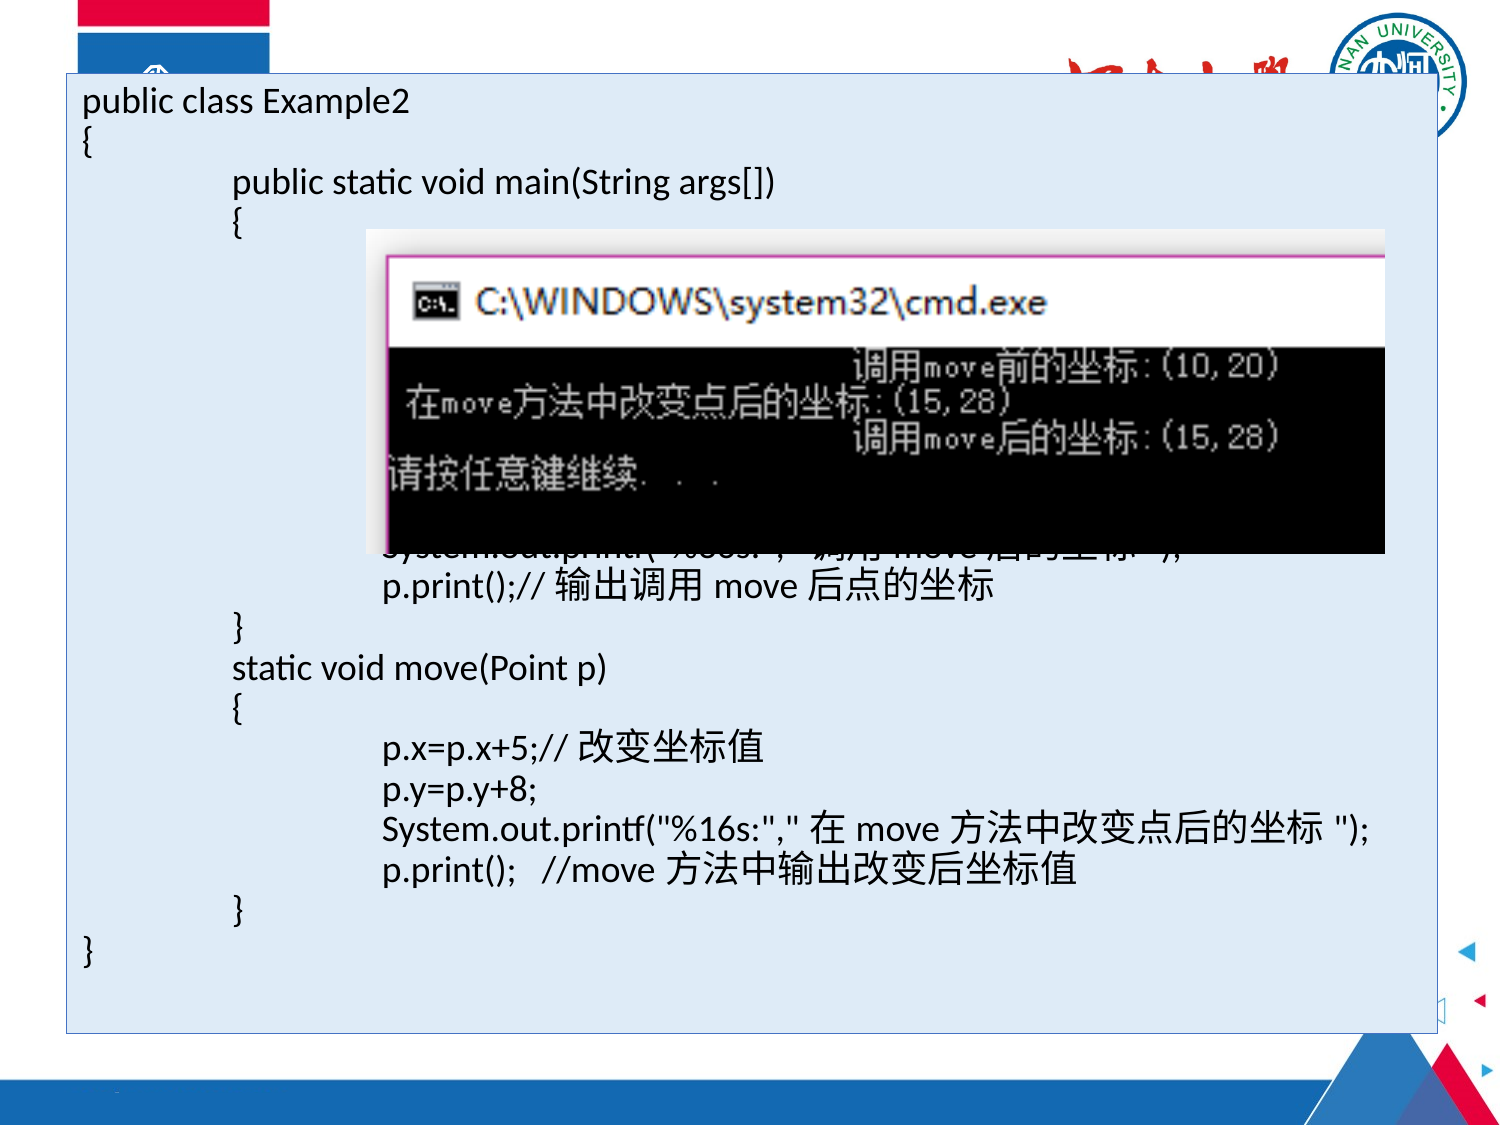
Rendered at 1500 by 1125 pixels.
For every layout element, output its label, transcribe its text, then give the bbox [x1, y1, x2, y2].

picture [0, 0, 1500, 1125]
list public class Example2 { public static void main(String args[]) { Point p=new Point(10,20);//声明并创建一个Point对象 System.out.printf("%36s:","调用move前的坐标"); p.print();//输出调用move前点的坐标 move(p);//调用move方法，对象p作参数 System.out.printf("%36s:","调用move后的坐标"); p.print();//输出调用move后点的坐标 } static void move(Point p) { p.x=p.x+5;//改变坐标值 p.y=p.y+8; System.out.printf("%16s:","在move方法中改变点后的坐标"); p.print(); //move方法中输出改变后坐标值 } } [66, 73, 1438, 1034]
